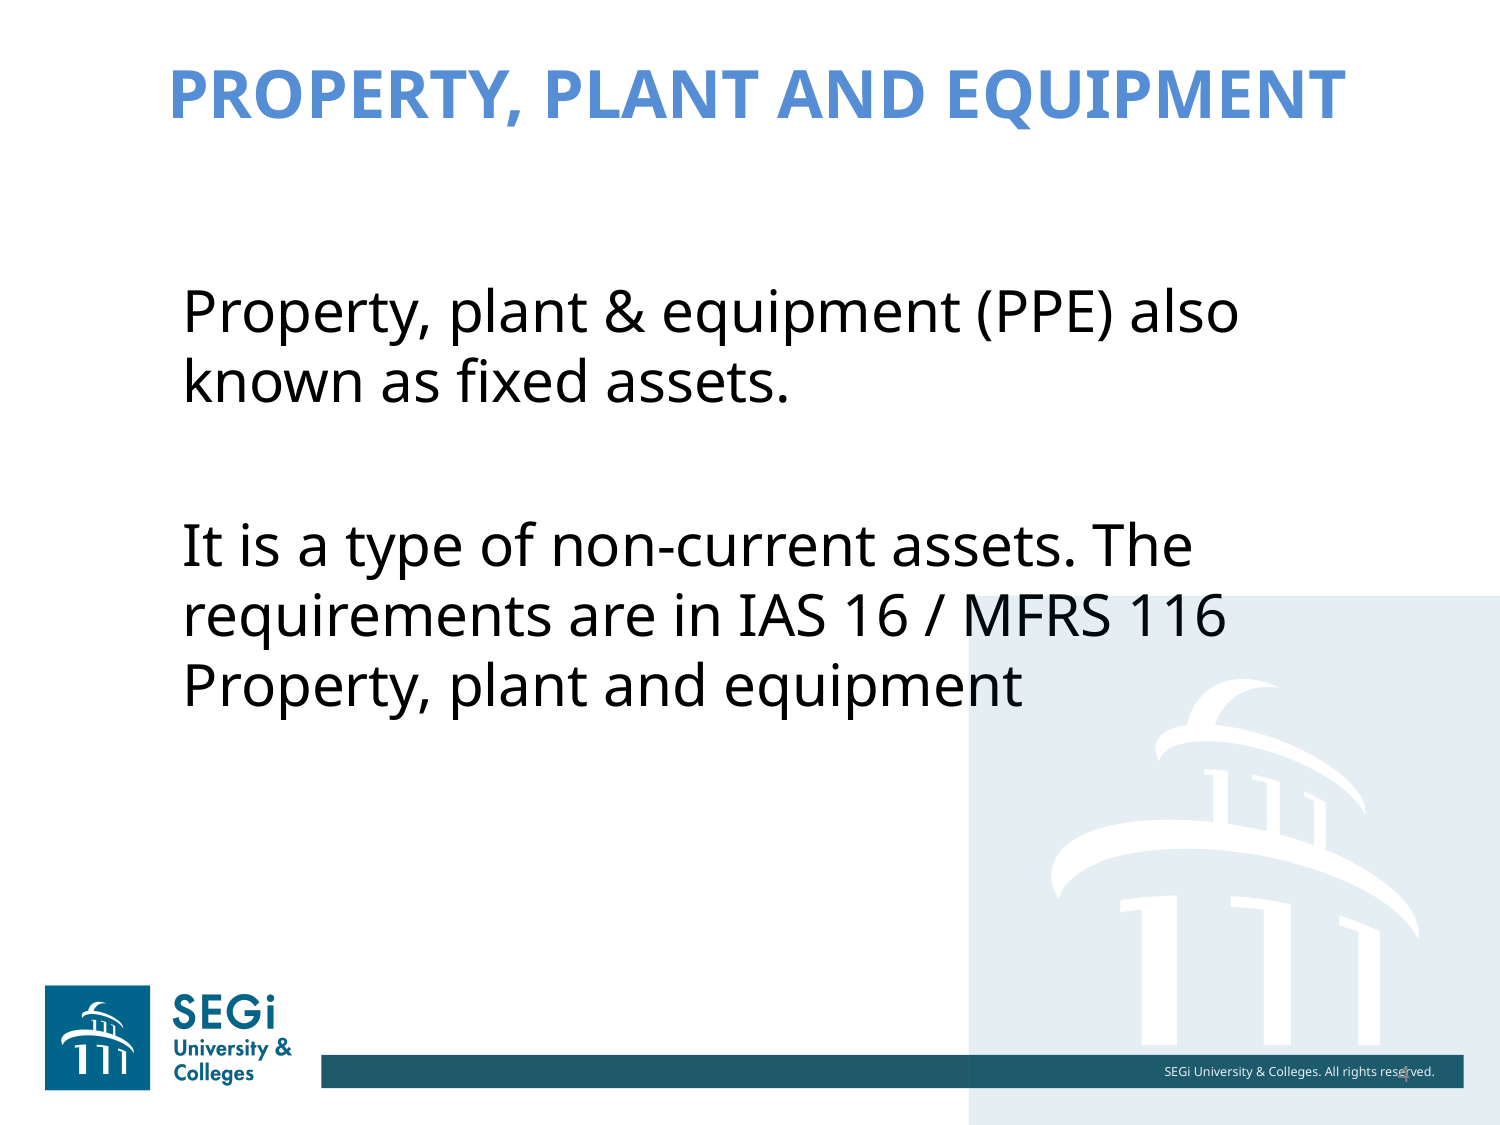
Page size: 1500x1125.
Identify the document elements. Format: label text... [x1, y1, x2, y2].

text_box PROPERTY, PLANT AND EQUIPMENT [152, 45, 1425, 154]
text_box [266, 431, 1313, 905]
picture [32, 967, 304, 1108]
text_box [321, 1054, 897, 1089]
picture [902, 508, 1500, 1125]
list Property, plant & equipment (PPE) also known as fixed assets. It is a type of non-current assets. The requirements are in IAS 16 / MFRS 116 Property, plant and equipment [167, 266, 1270, 872]
